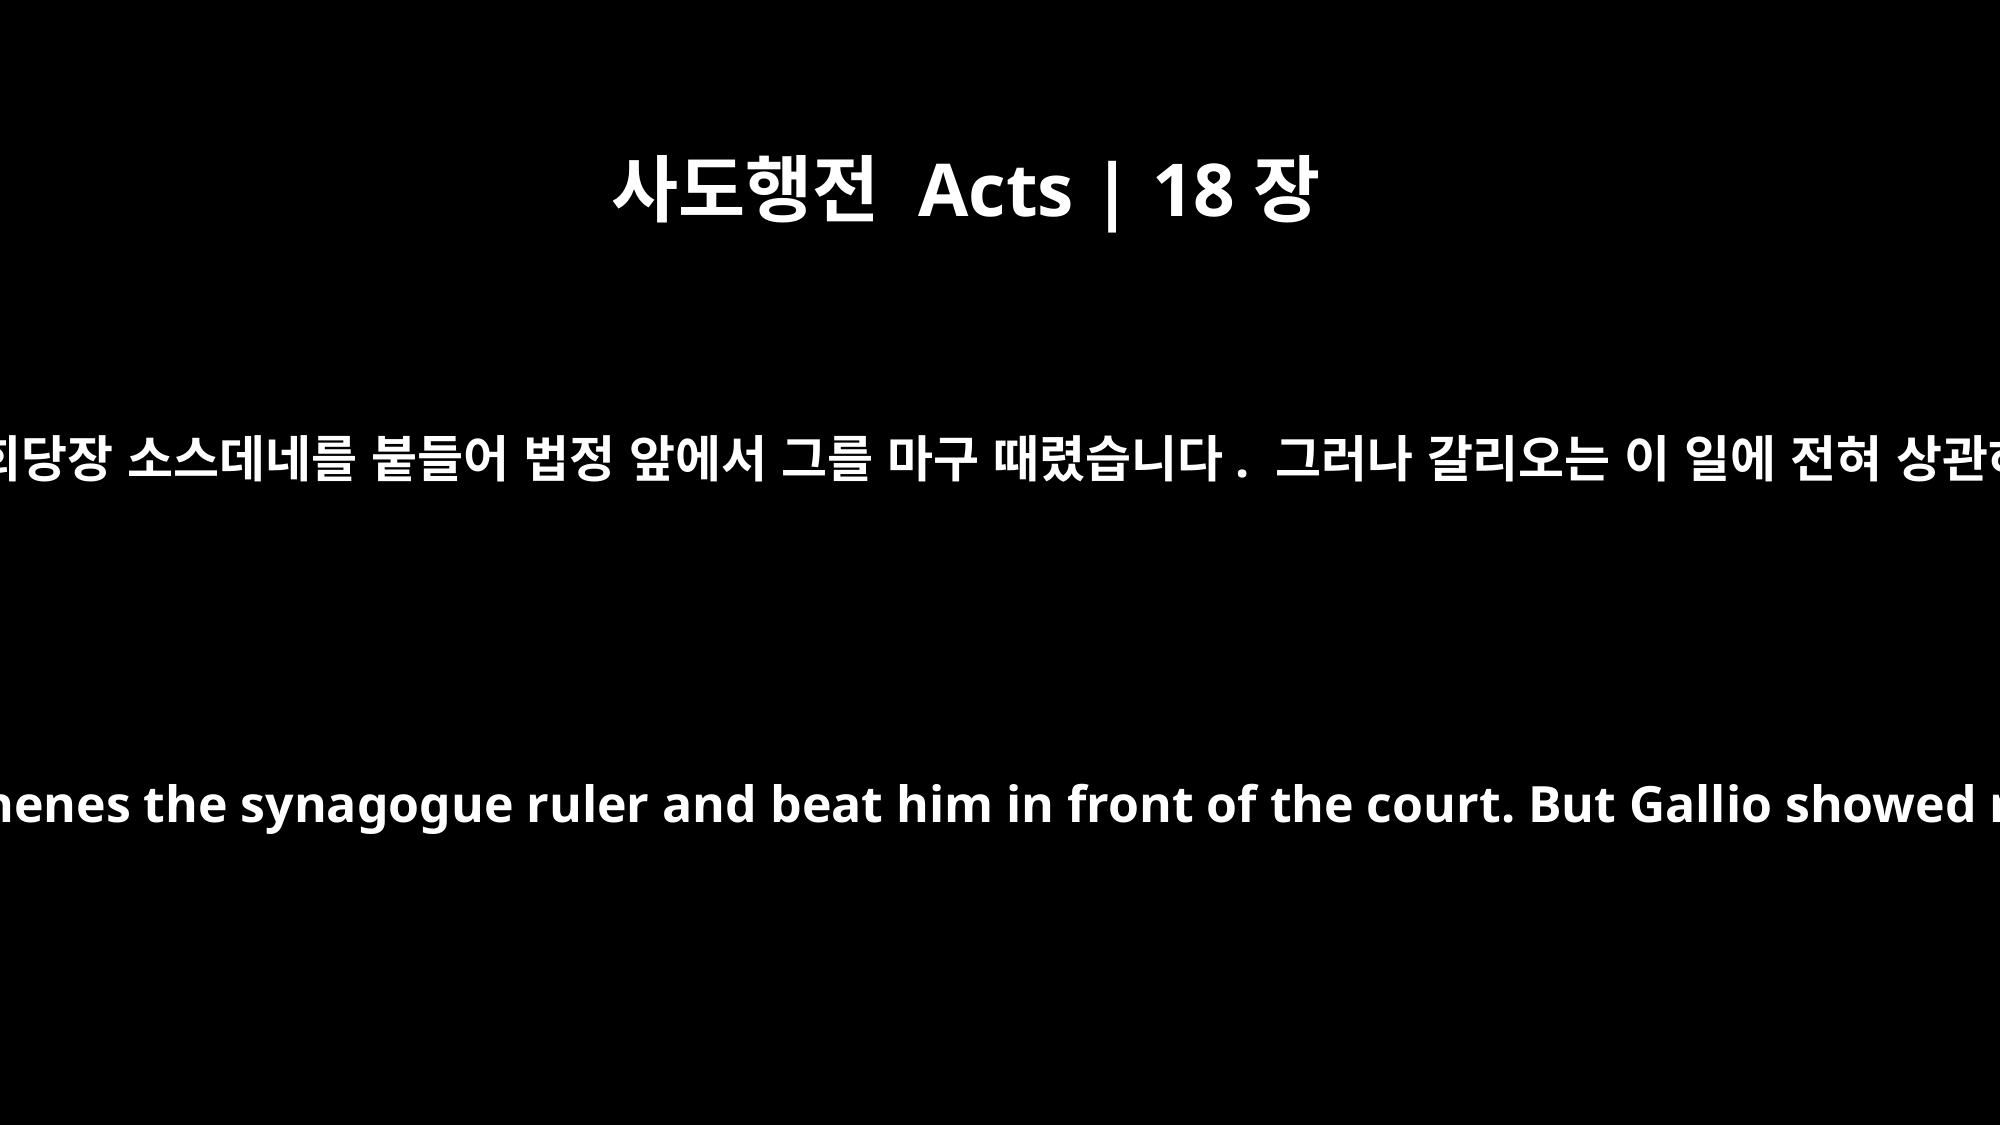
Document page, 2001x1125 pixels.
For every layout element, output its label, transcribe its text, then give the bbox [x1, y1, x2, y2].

text_box 사도행전 Acts | 18장 [596, 136, 1336, 239]
text_box Then they all turned on Sosthenes the synagogue ruler and beat him in front of the court. But Gallio showed no concern whatever. [0, 764, 2000, 840]
text_box 17 그러자 그들 모두는 회당장 소스데네를 붙들어 법정 앞에서 그를 마구 때렸습니다. 그러나 갈리오는 이 일에 전혀 상관하지 않았습니다. [0, 359, 2000, 495]
